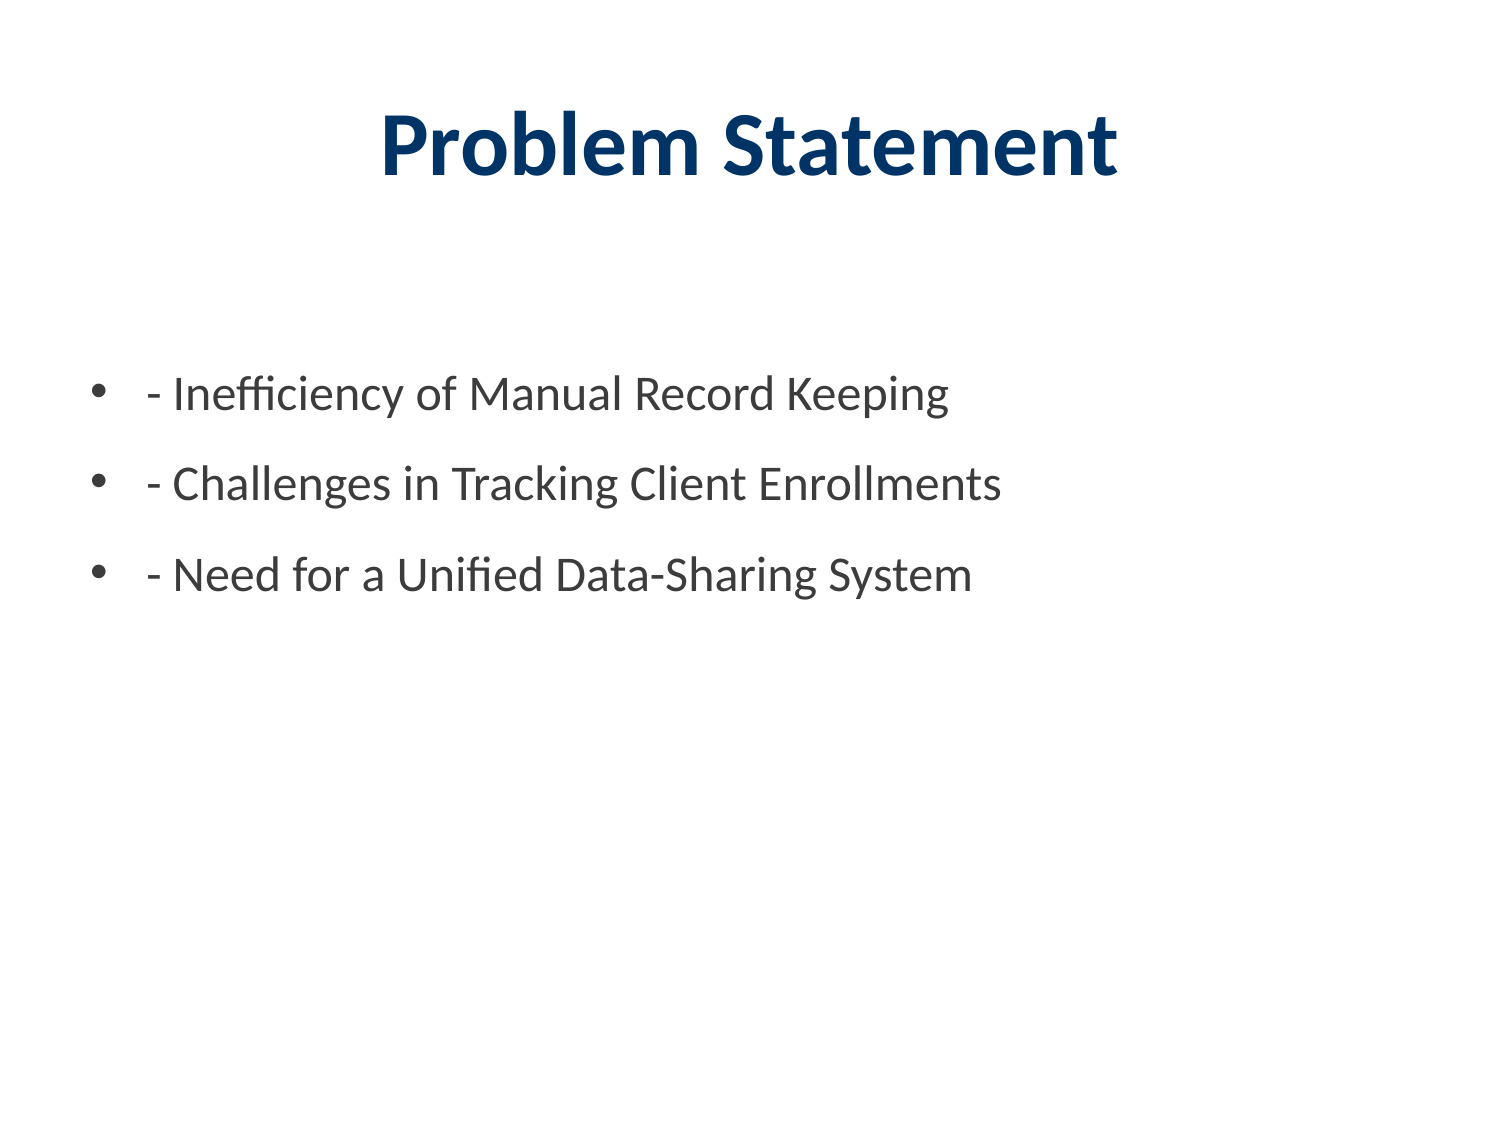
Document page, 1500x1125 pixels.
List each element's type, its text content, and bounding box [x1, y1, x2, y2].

list - Inefficiency of Manual Record Keeping - Challenges in Tracking Client Enrollments - Need for a Unified Data-Sharing System [75, 262, 1425, 1005]
title Problem Statement [75, 45, 1425, 233]
